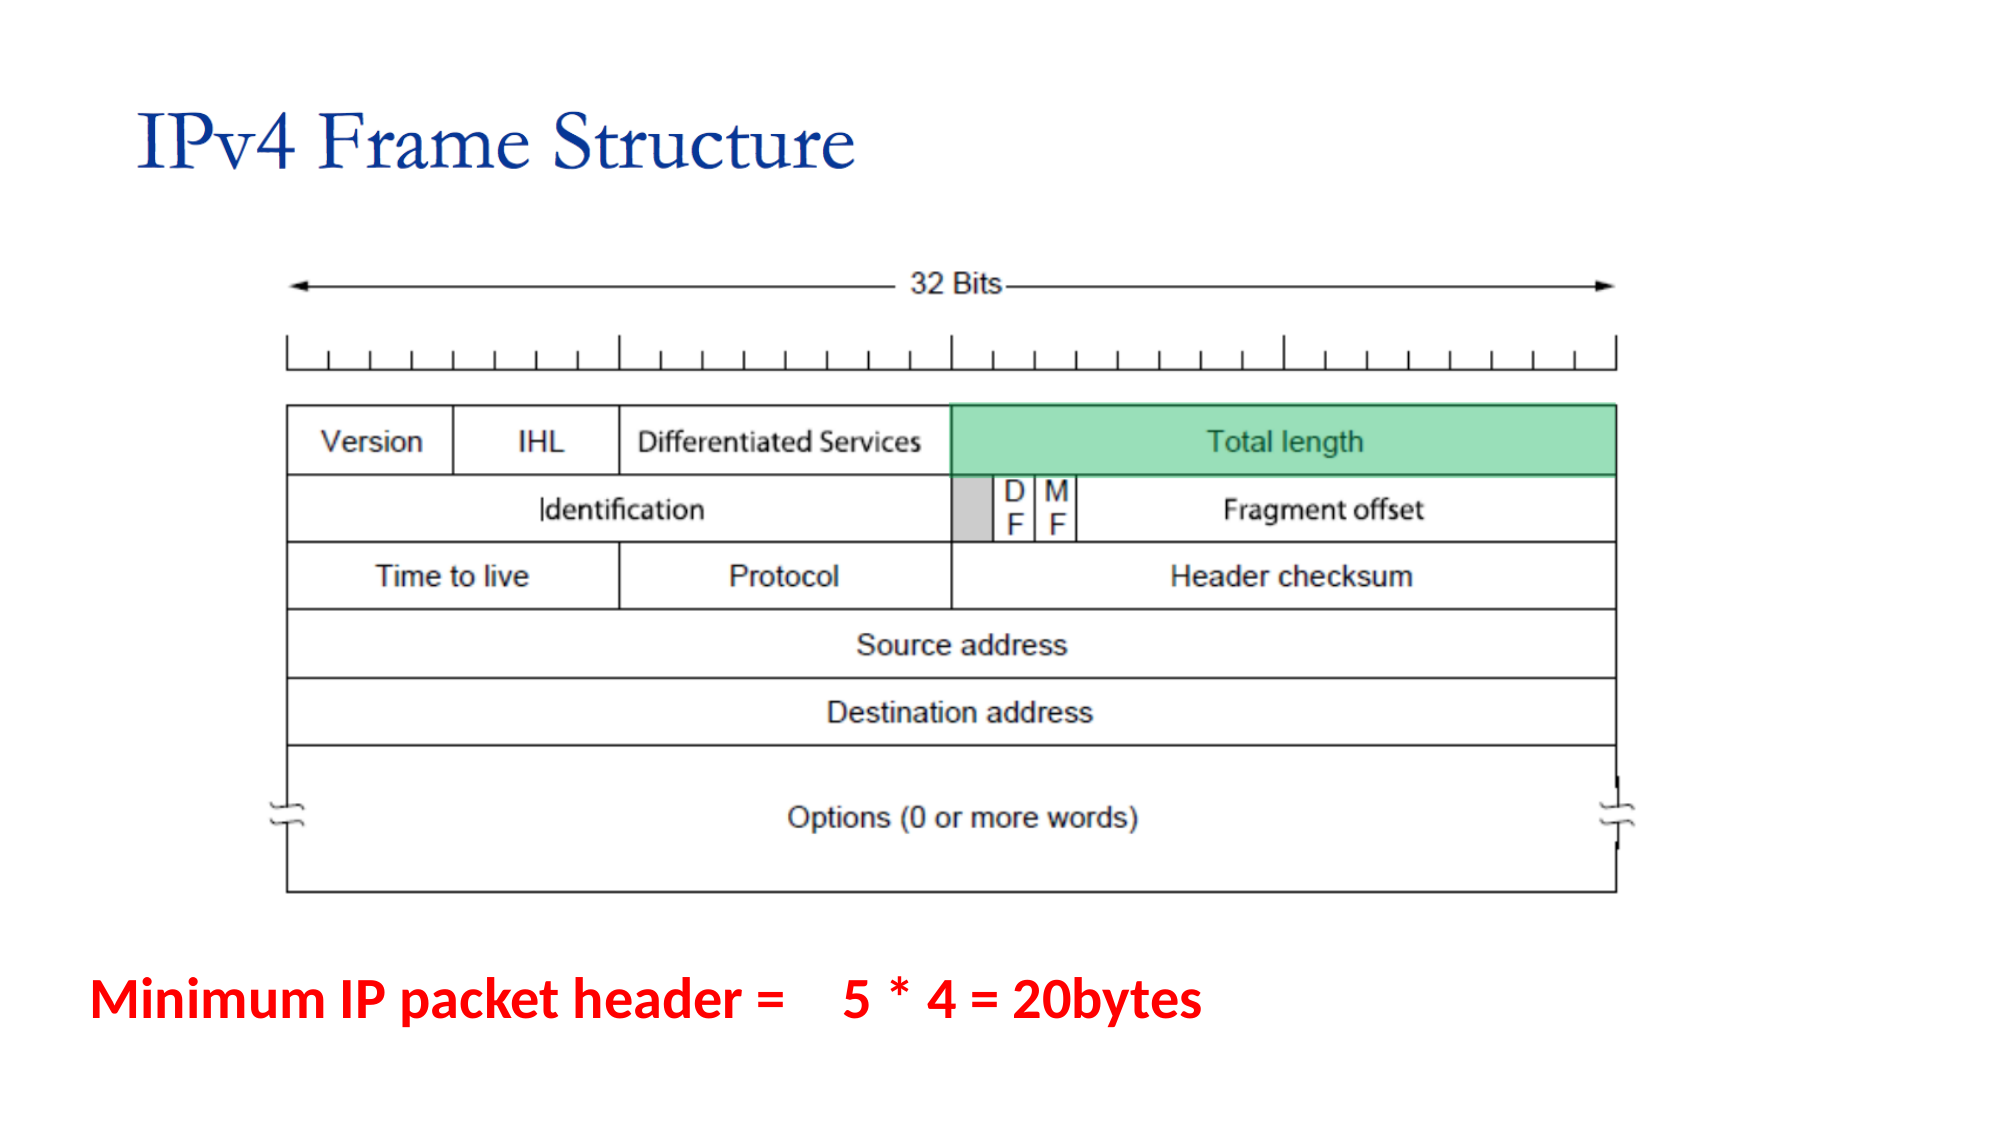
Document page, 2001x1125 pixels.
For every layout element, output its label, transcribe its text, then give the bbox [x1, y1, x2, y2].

picture [254, 236, 1644, 908]
text_box Minimum IP packet header = [74, 953, 828, 1038]
text_box 5 * 4 = 20bytes [828, 953, 1391, 1038]
picture [129, 93, 871, 194]
